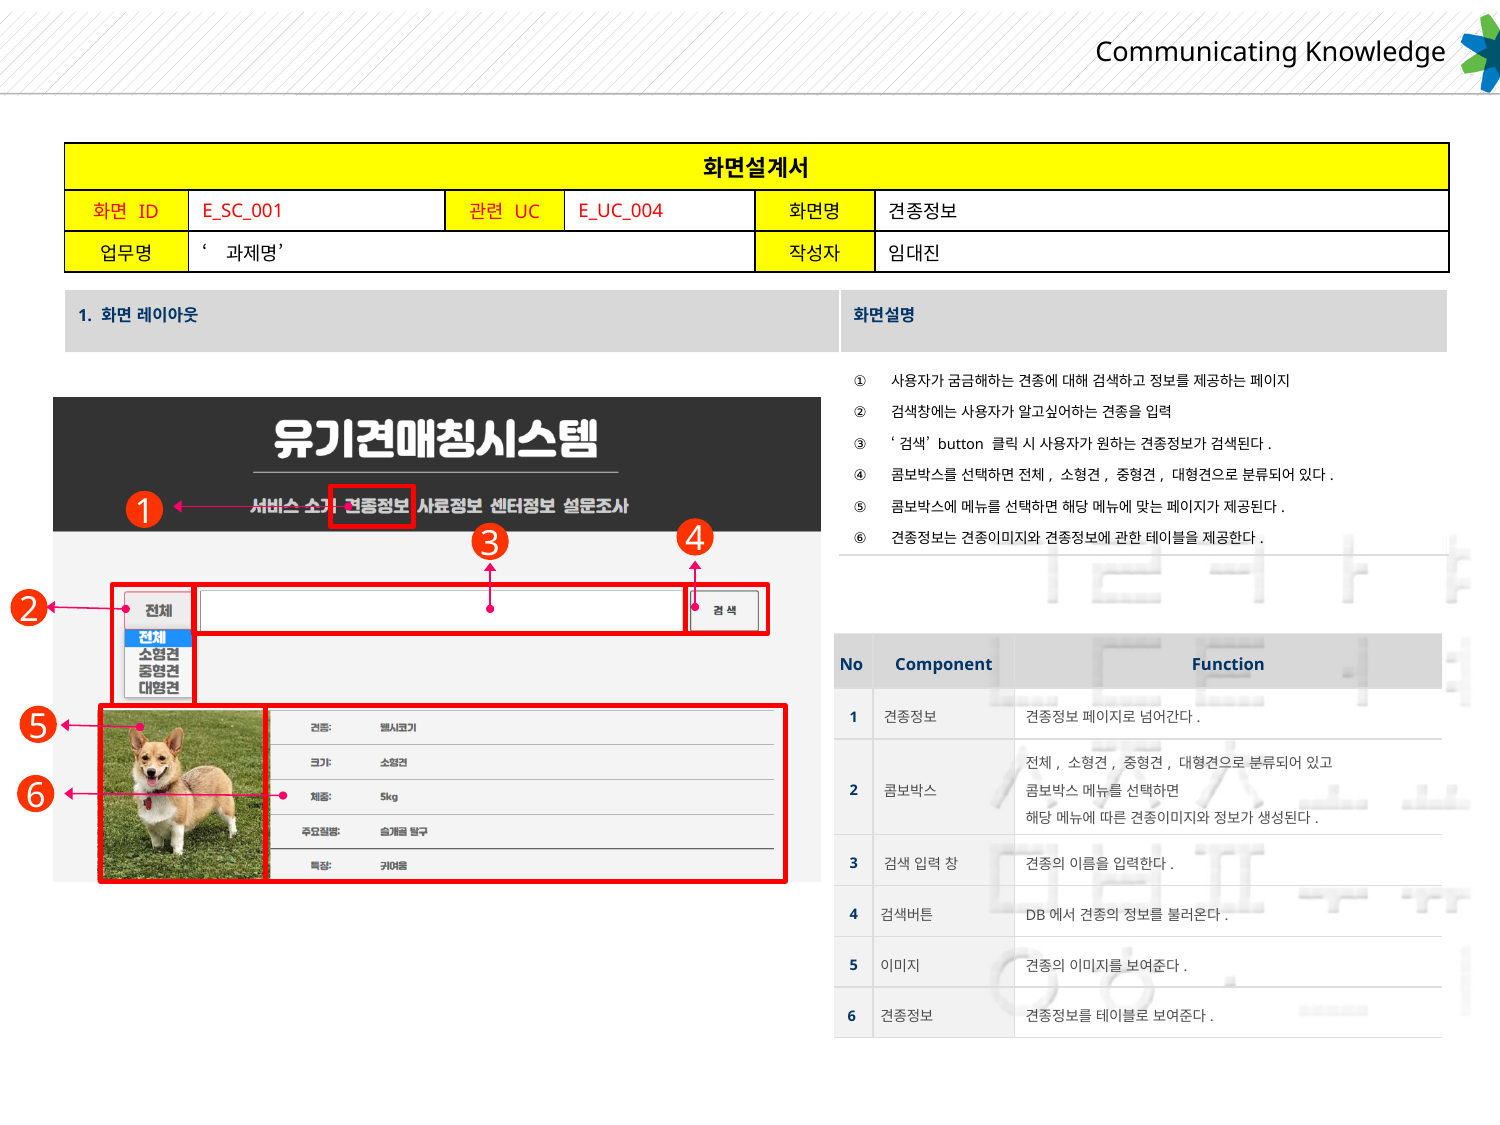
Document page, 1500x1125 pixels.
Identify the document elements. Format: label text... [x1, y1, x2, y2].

table_cell 견종정보 페이지로 넘어간다. [1015, 689, 1442, 738]
table_header 화면설계서 [65, 144, 1448, 189]
table_cell 검색버튼 [874, 886, 1014, 936]
text_box 6 [17, 774, 47, 813]
table_cell 견종정보 [874, 689, 1014, 738]
table_header Function [1015, 633, 1442, 687]
table_cell 4 [834, 886, 872, 936]
table_cell 이미지 [874, 937, 1014, 986]
table_cell 1 [834, 689, 872, 738]
table_cell 콤보박스 [874, 740, 1014, 834]
table_cell DB에서 견종의 정보를 불러온다. [1015, 886, 1442, 936]
table_cell 화면명 [756, 191, 874, 230]
table_cell 견종의 이미지를 보여준다. [1015, 937, 1442, 986]
table_header No [834, 633, 872, 687]
table_cell 관련 UC [446, 191, 564, 230]
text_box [46, 606, 126, 610]
table_header 1. 화면 레이아웃 [65, 290, 839, 352]
picture [1003, 549, 1454, 999]
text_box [60, 724, 141, 728]
table_cell 5 [834, 937, 872, 986]
table_cell 견종정보 [874, 988, 1014, 1037]
table_cell 견종정보를 테이블로 보여준다. [1015, 988, 1442, 1037]
table_header Component [874, 633, 1014, 687]
table_cell 견종정보 [876, 191, 1448, 230]
table_cell E_SC_001 [189, 191, 444, 230]
picture [52, 397, 821, 882]
table_cell 검색 입력 창 [874, 835, 1014, 885]
table_cell ‘과제명’ [189, 232, 754, 271]
table_cell 작성자 [756, 232, 874, 271]
text_box 2 [10, 588, 47, 627]
table_cell 사용자가 굼금해하는 견종에 대해 검색하고 정보를 제공하는 페이지 검색창에는 사용자가 알고싶어하는 견종을 입력 ‘검색’ button 클릭 시 사용자가 원하는 견종정보가 검색된다. 콤보박스를 선택하면 전체, 소형견, 중형견, 대형견으로 분류되어 있다. 콤보박스에 메뉴를 선택하면 해당 메뉴에 맞는 페이지가 제공된다. 견종정보는 견종이미지와 견종정보에 관한 테이블을 제공한다. [841, 352, 1447, 554]
table_cell 견종의 이름을 입력한다. [1015, 835, 1442, 885]
table_cell 6 [834, 988, 872, 1037]
table_cell 화면 ID [65, 191, 188, 230]
text_box 5 [19, 705, 47, 743]
table_cell 3 [834, 835, 872, 885]
table_cell 임대진 [876, 232, 1448, 271]
table_cell 2 [834, 740, 872, 834]
table_cell 업무명 [65, 232, 188, 271]
table_header 화면설명 [841, 290, 1447, 352]
table_cell E_UC_004 [565, 191, 754, 230]
table_cell 전체, 소형견, 중형견, 대형견으로 분류되어 있고 콤보박스 메뉴를 선택하면 해당 메뉴에 따른 견종이미지와 정보가 생성된다. [1015, 740, 1442, 834]
picture [1458, 11, 1500, 93]
